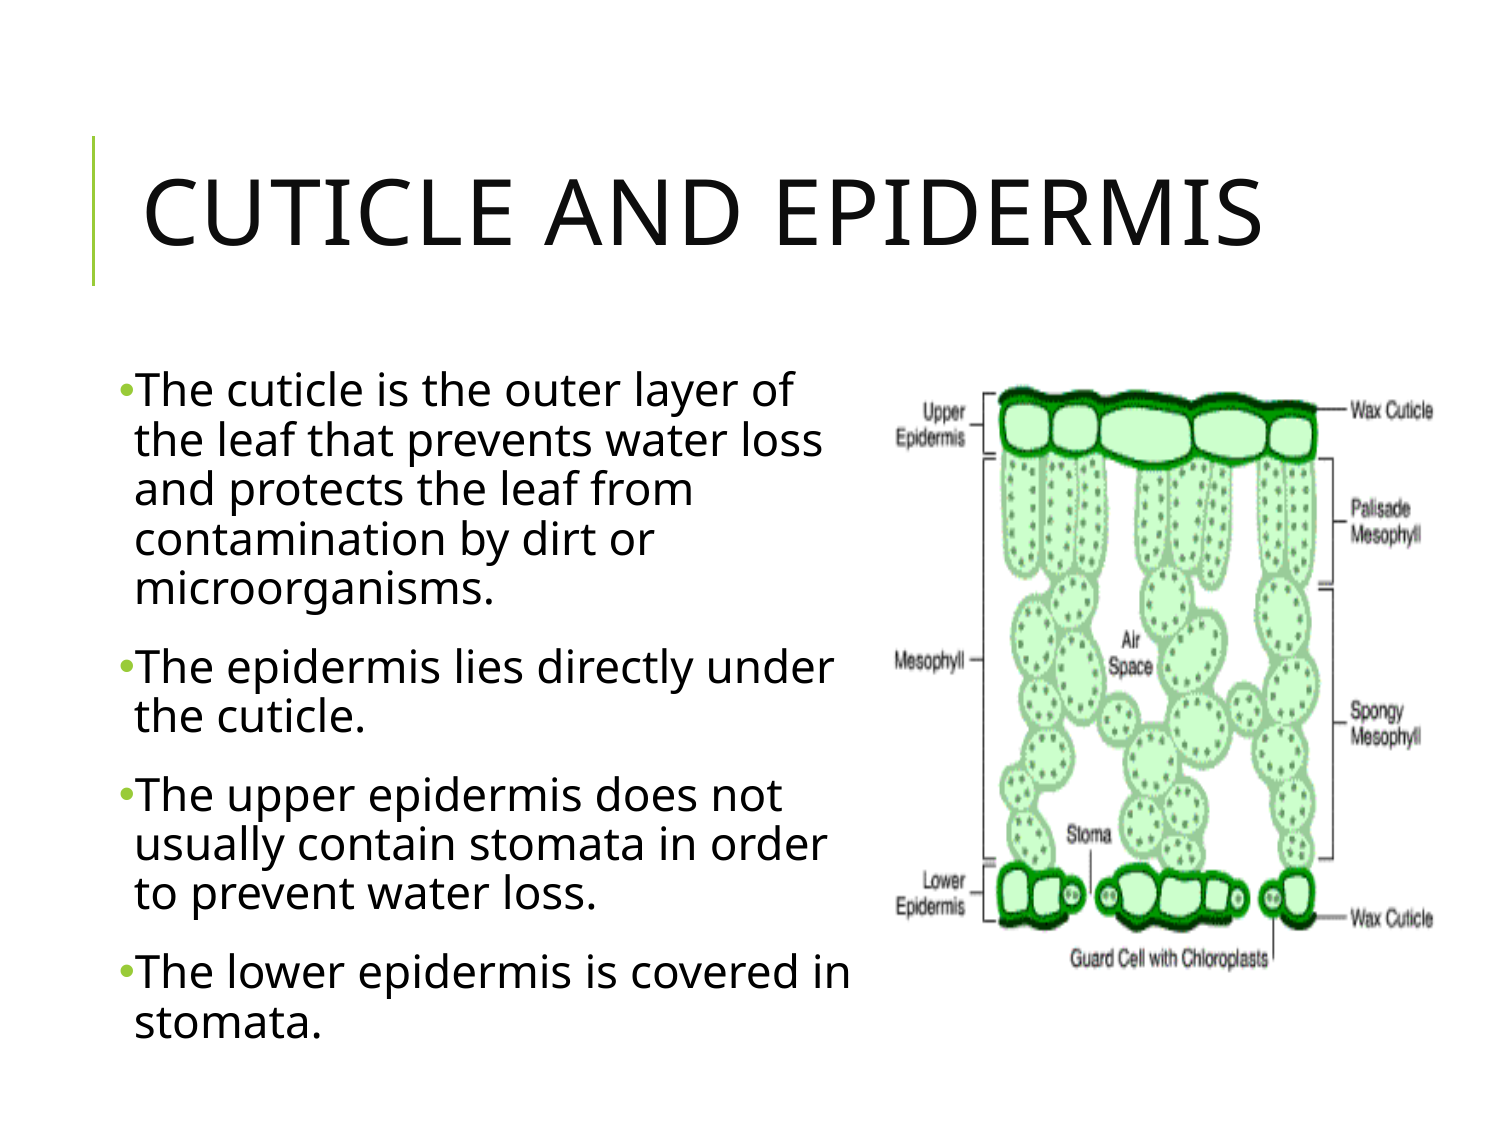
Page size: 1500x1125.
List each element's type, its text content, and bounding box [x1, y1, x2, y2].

title Cuticle and epidermis [126, 96, 1322, 342]
picture [884, 359, 1445, 999]
list The cuticle is the outer layer of the leaf that prevents water loss and protects the leaf from contamination by dirt or microorganisms. The epidermis lies directly under the cuticle. The upper epidermis does not usually contain stomata in order to prevent water loss. The lower epidermis is covered in stomata. [111, 359, 873, 1020]
